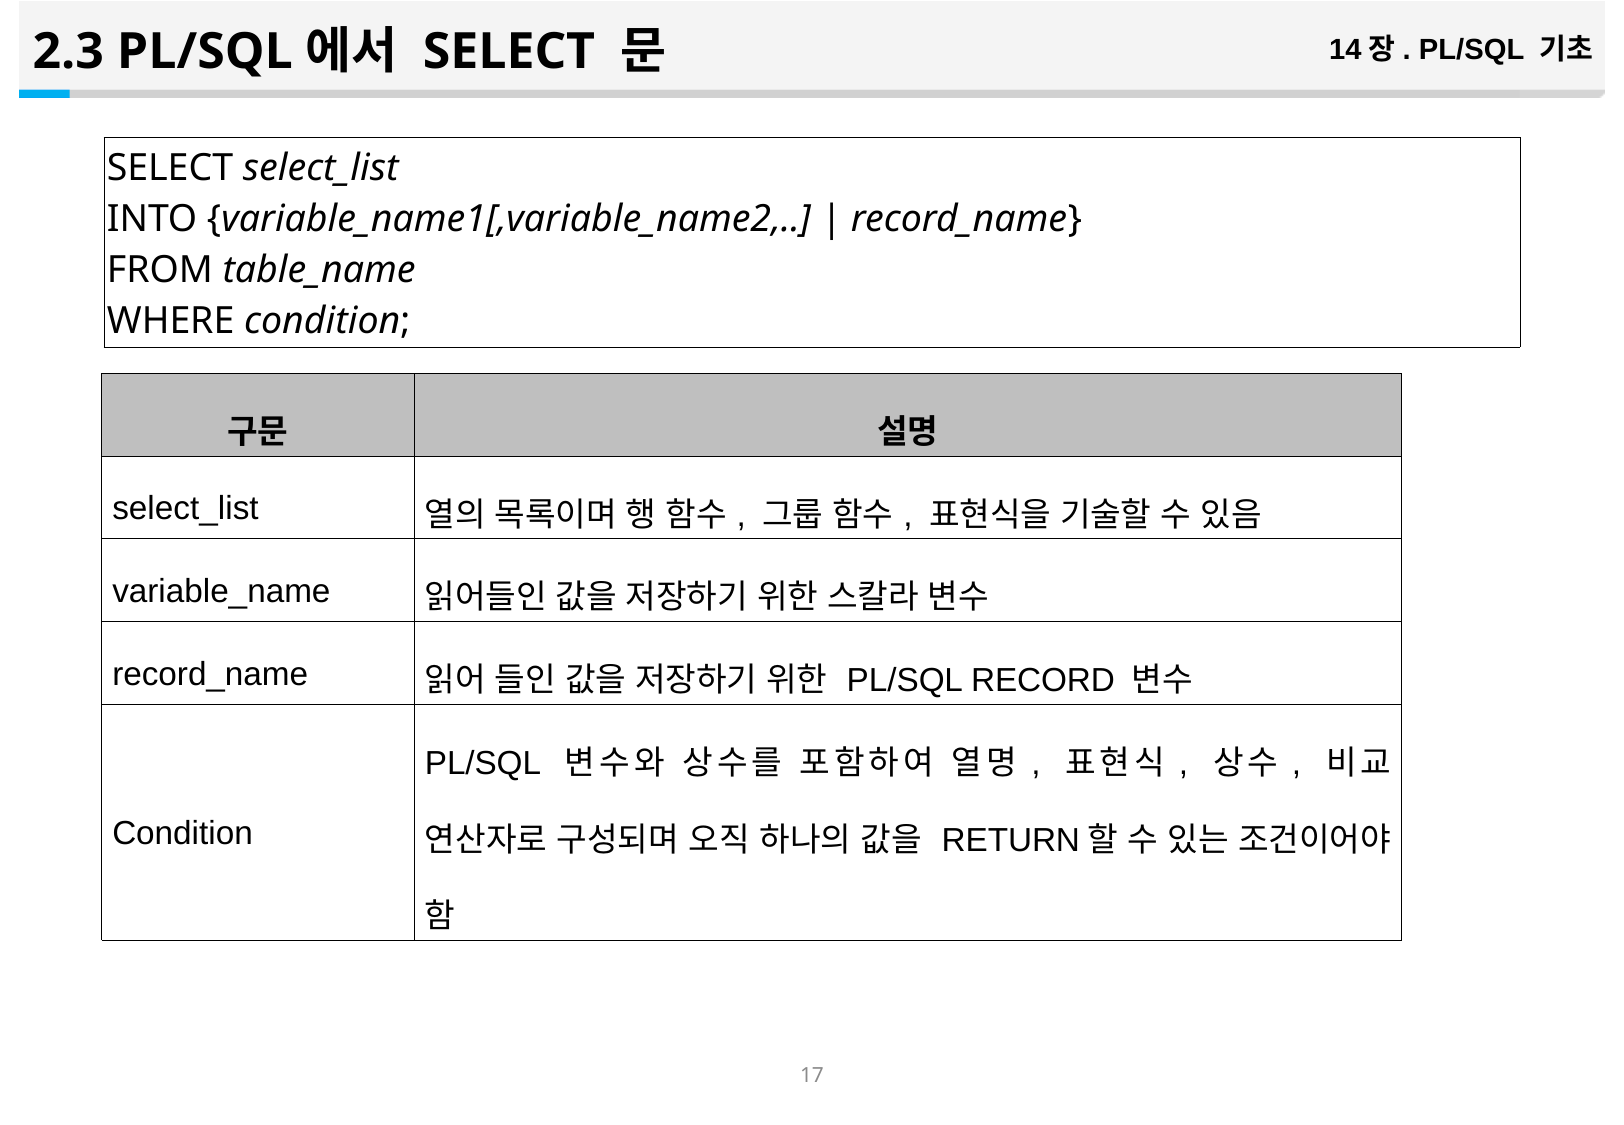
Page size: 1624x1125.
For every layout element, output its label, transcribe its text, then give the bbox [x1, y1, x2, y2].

table_cell 열의 목록이며 행 함수, 그룹 함수, 표현식을 기술할 수 있음 [415, 457, 1401, 538]
table_header SELECT select_list INTO {variable_name1[,variable_name2,..] | record_name} FROM table_name WHERE condition; [105, 138, 1520, 347]
table_cell 읽어 들인 값을 저장하기 위한 PL/SQL RECORD 변수 [415, 622, 1401, 704]
table_header 구문 [102, 374, 414, 456]
table_cell variable_name [102, 539, 414, 621]
table_cell record_name [102, 622, 414, 704]
picture [19, 1, 1605, 98]
table_cell 읽어들인 값을 저장하기 위한 스칼라 변수 [415, 539, 1401, 621]
slide_number 16 [622, 1045, 1002, 1106]
list 2.3 PL/SQL에서 SELECT 문 [17, 11, 1167, 85]
text_box 14장. PL/SQL 기초 [1314, 22, 1608, 73]
table_cell Condition [102, 705, 414, 940]
table_cell PL/SQL 변수와 상수를 포함하여 열명, 표현식, 상수, 비교 연산자로 구성되며 오직 하나의 값을 RETURN할 수 있는 조건이어야 함 [415, 705, 1401, 940]
table_cell select_list [102, 457, 414, 538]
table_header 설명 [415, 374, 1401, 456]
